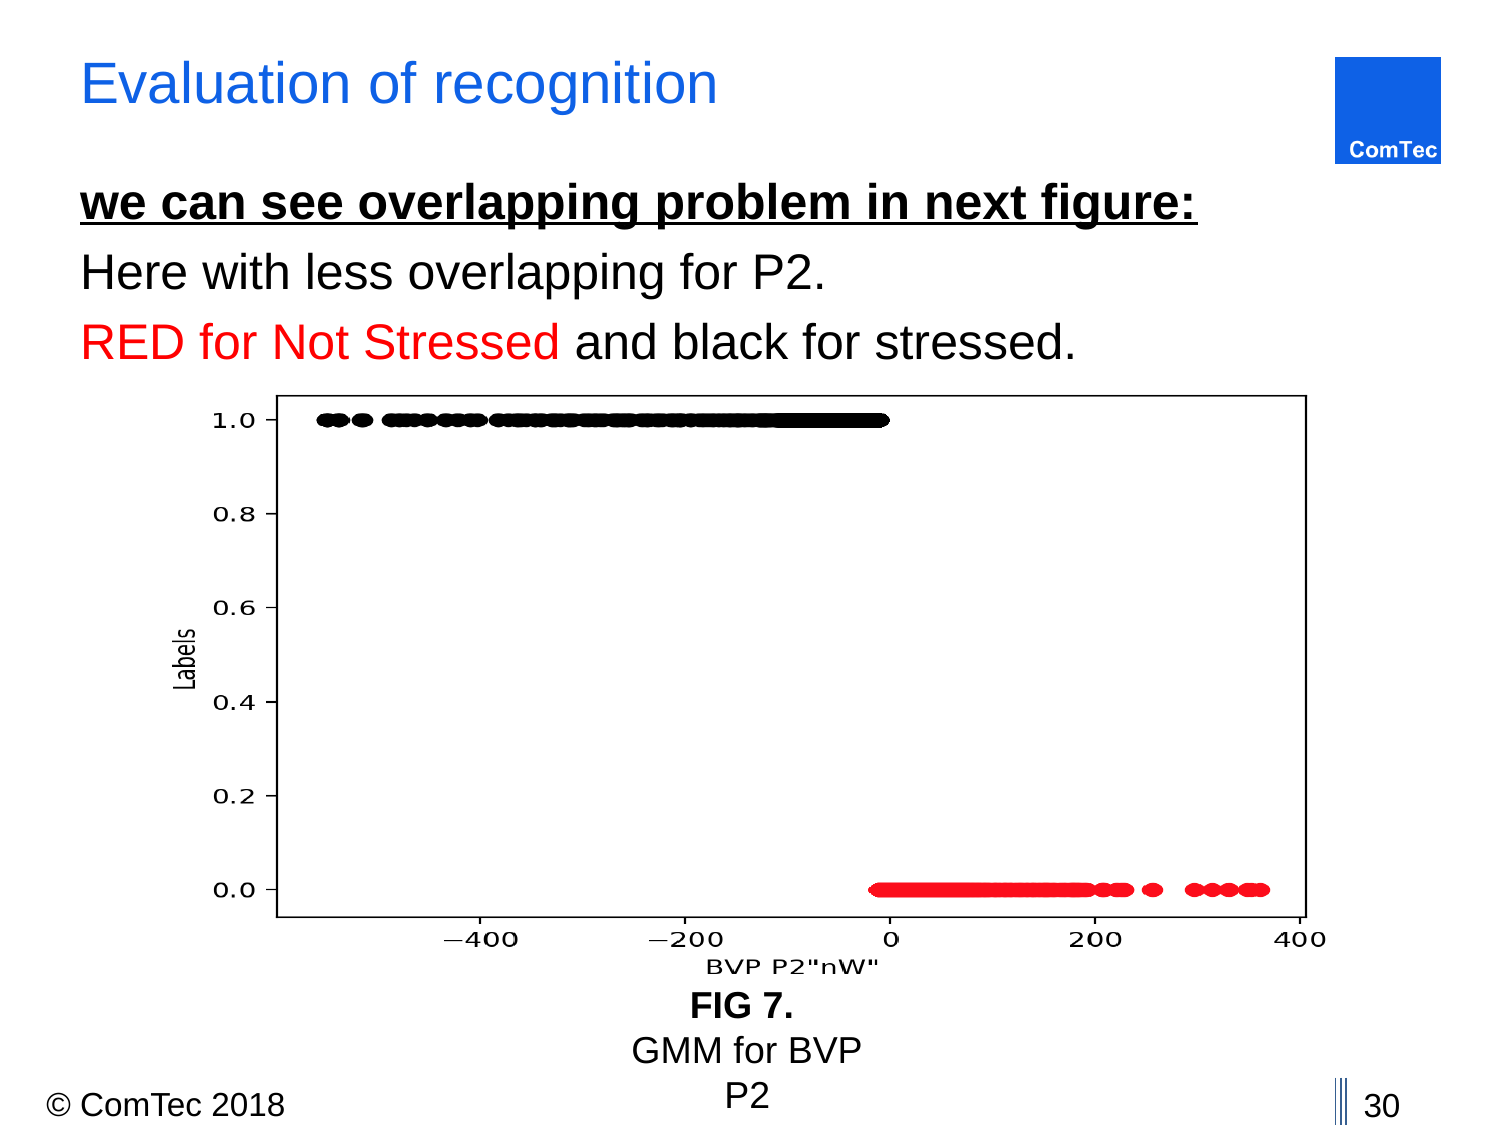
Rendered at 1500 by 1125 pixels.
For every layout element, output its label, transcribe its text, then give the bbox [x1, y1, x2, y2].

list we can see overlapping problem in next figure: Here with less overlapping for P2. RED for Not Stressed and black for stressed. [64, 161, 1415, 297]
picture [129, 373, 1365, 988]
picture [1335, 57, 1441, 164]
title Evaluation of recognition [64, 42, 1282, 197]
text_box FIG 7. GMM for BVP P2 [599, 997, 895, 1124]
